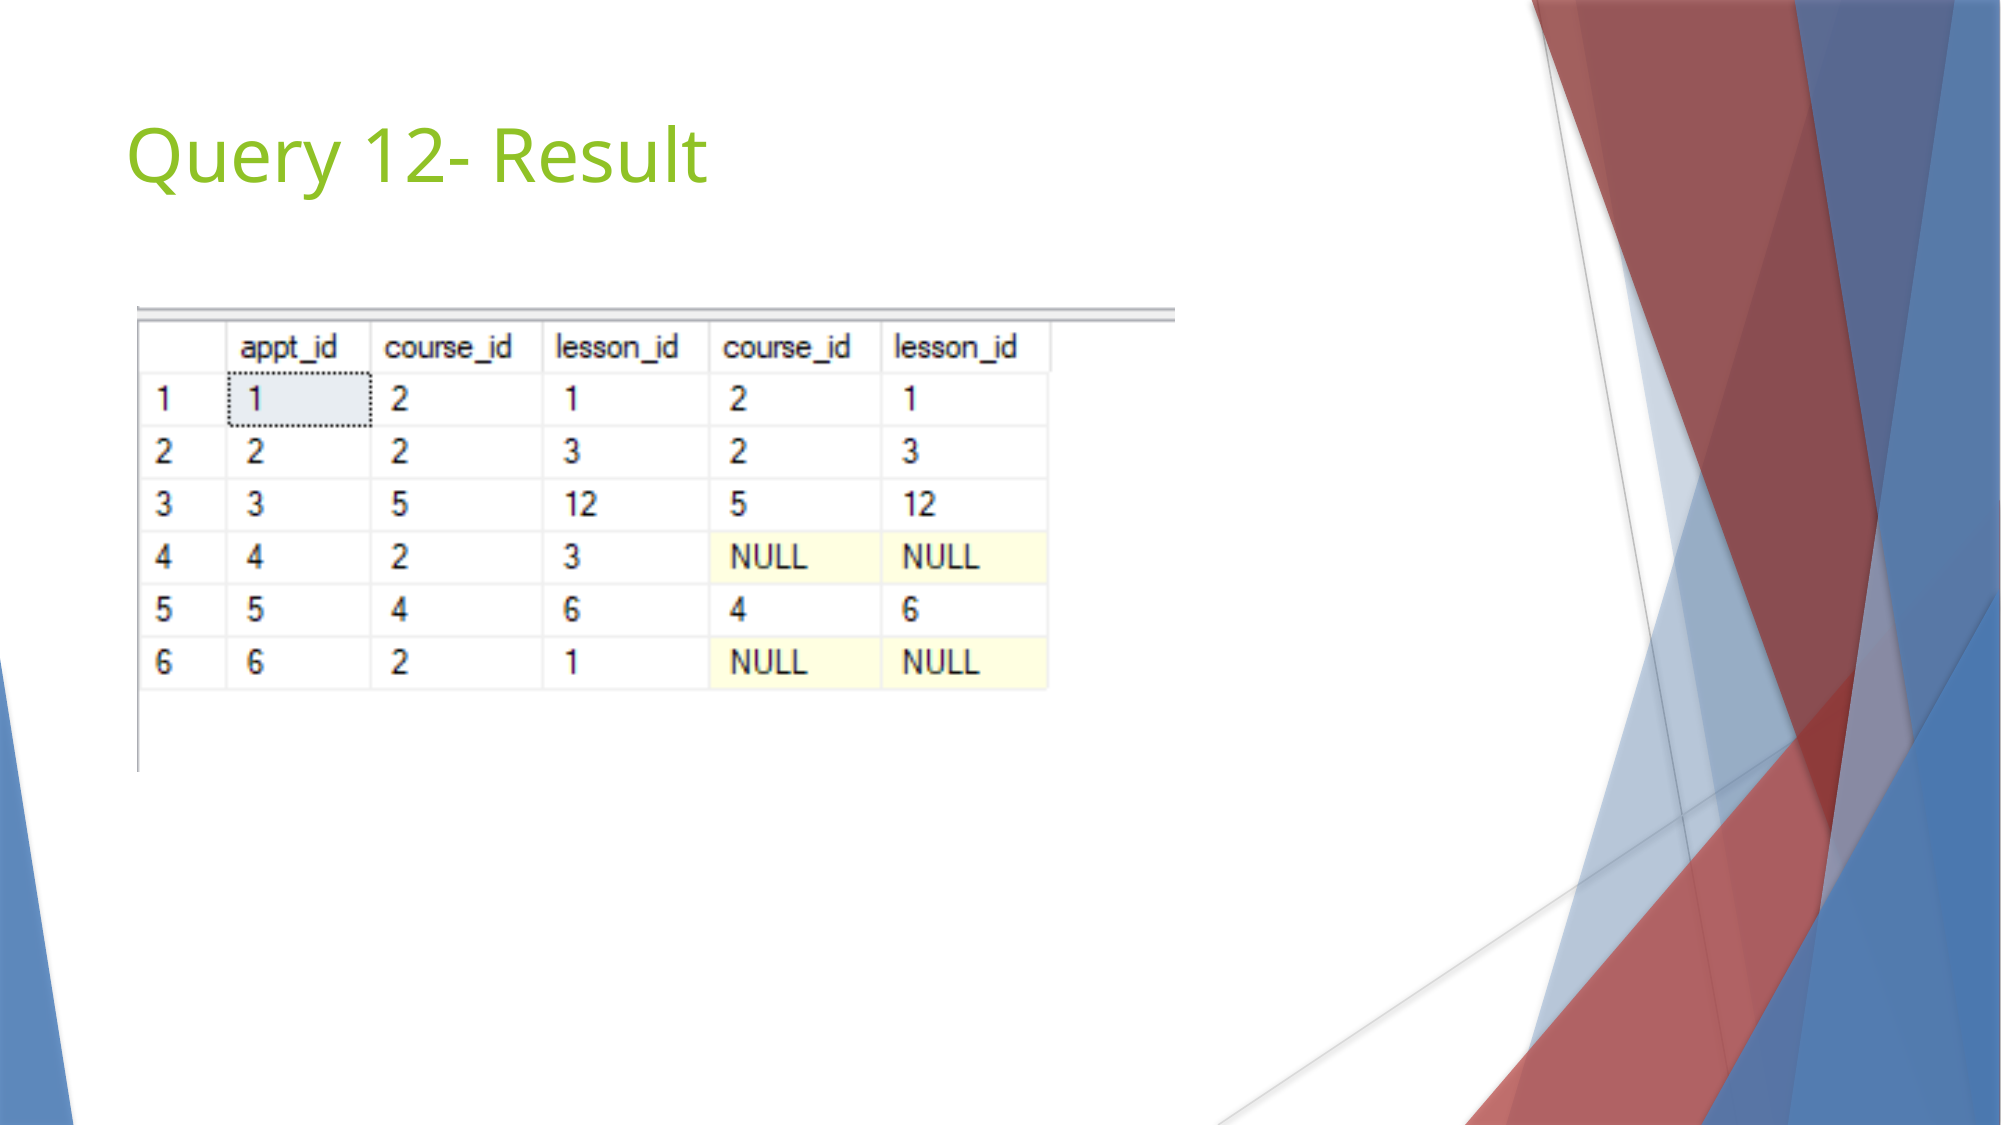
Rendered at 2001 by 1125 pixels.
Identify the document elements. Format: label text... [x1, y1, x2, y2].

picture [137, 306, 1175, 773]
text_box Query 12- Result [111, 99, 1522, 317]
